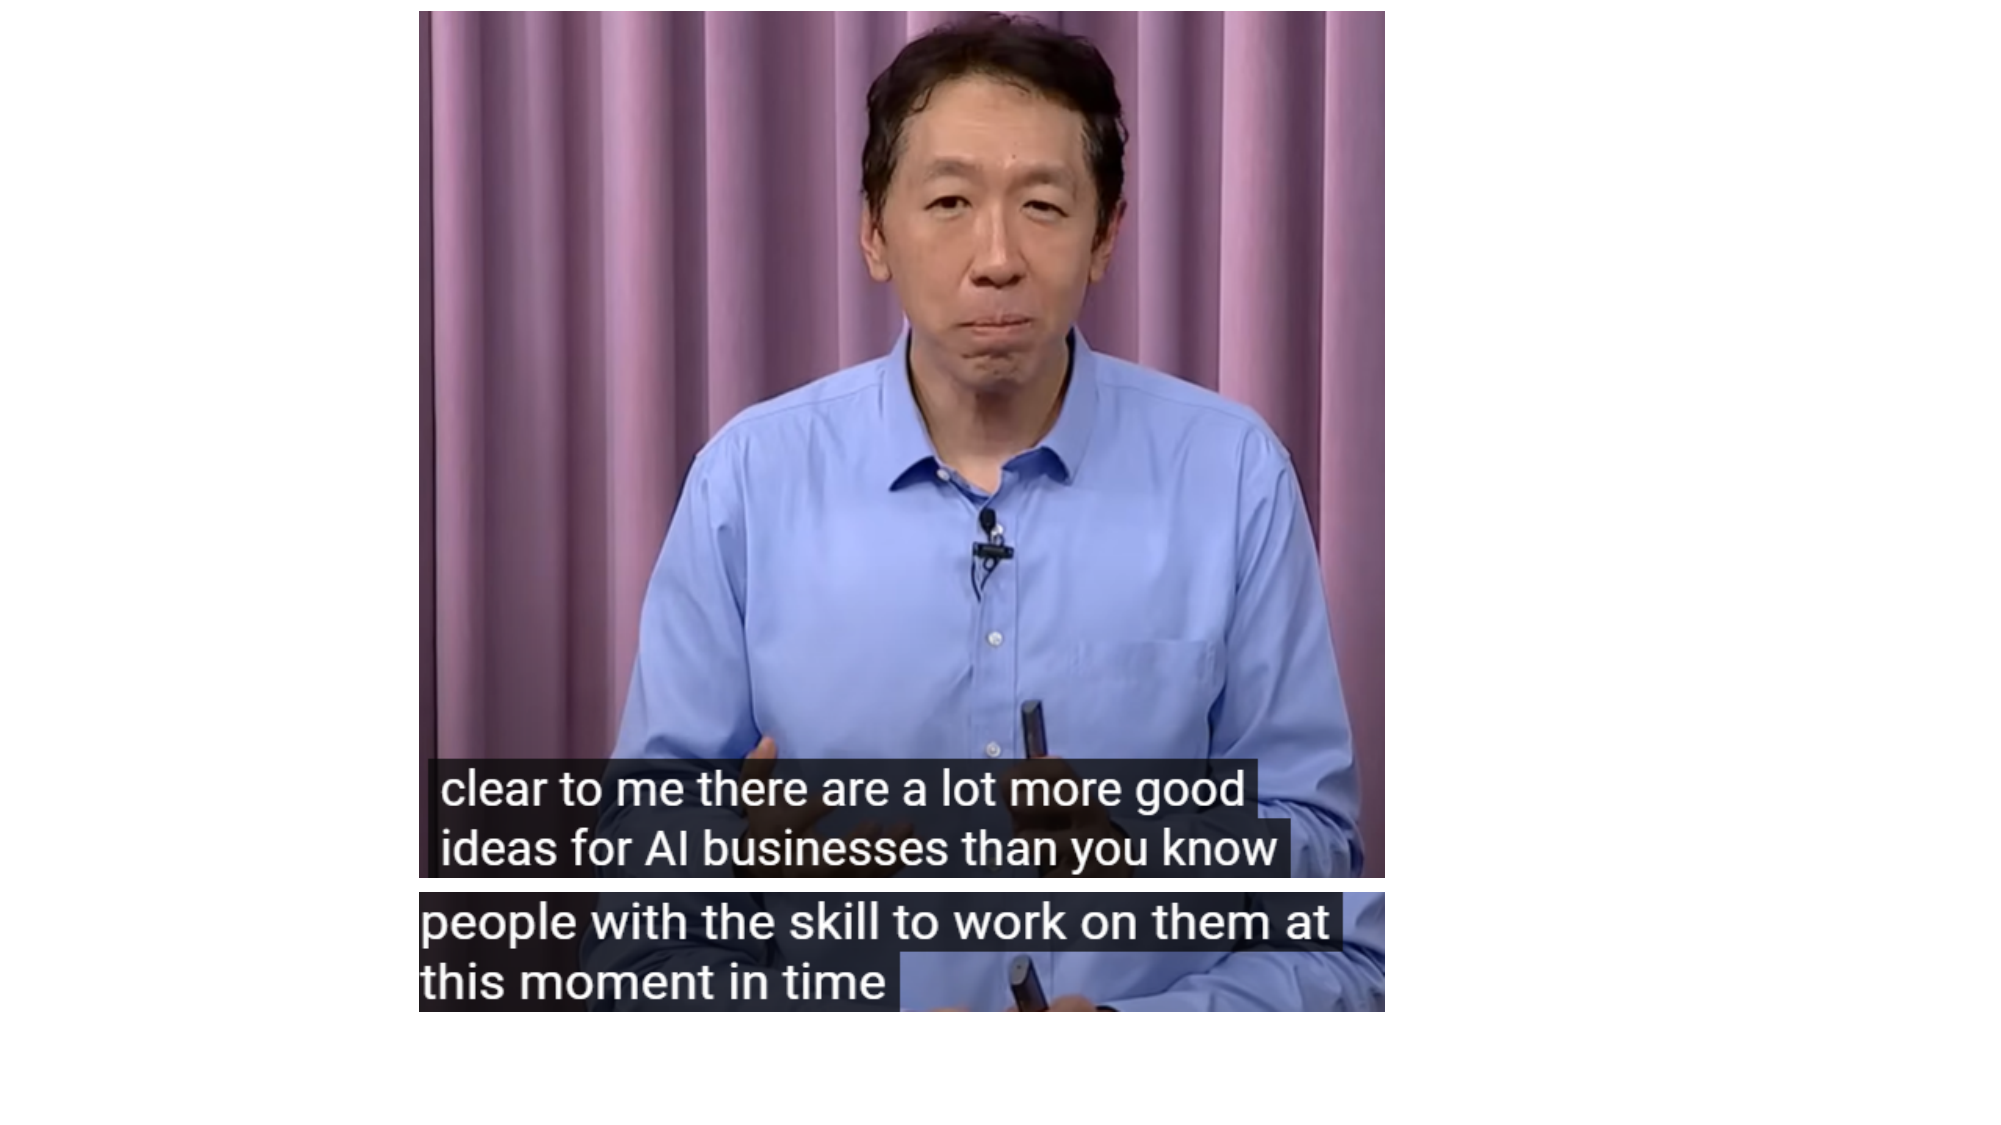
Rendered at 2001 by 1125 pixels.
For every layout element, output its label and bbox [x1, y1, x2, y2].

picture [419, 892, 1385, 1012]
picture [419, 11, 1385, 878]
